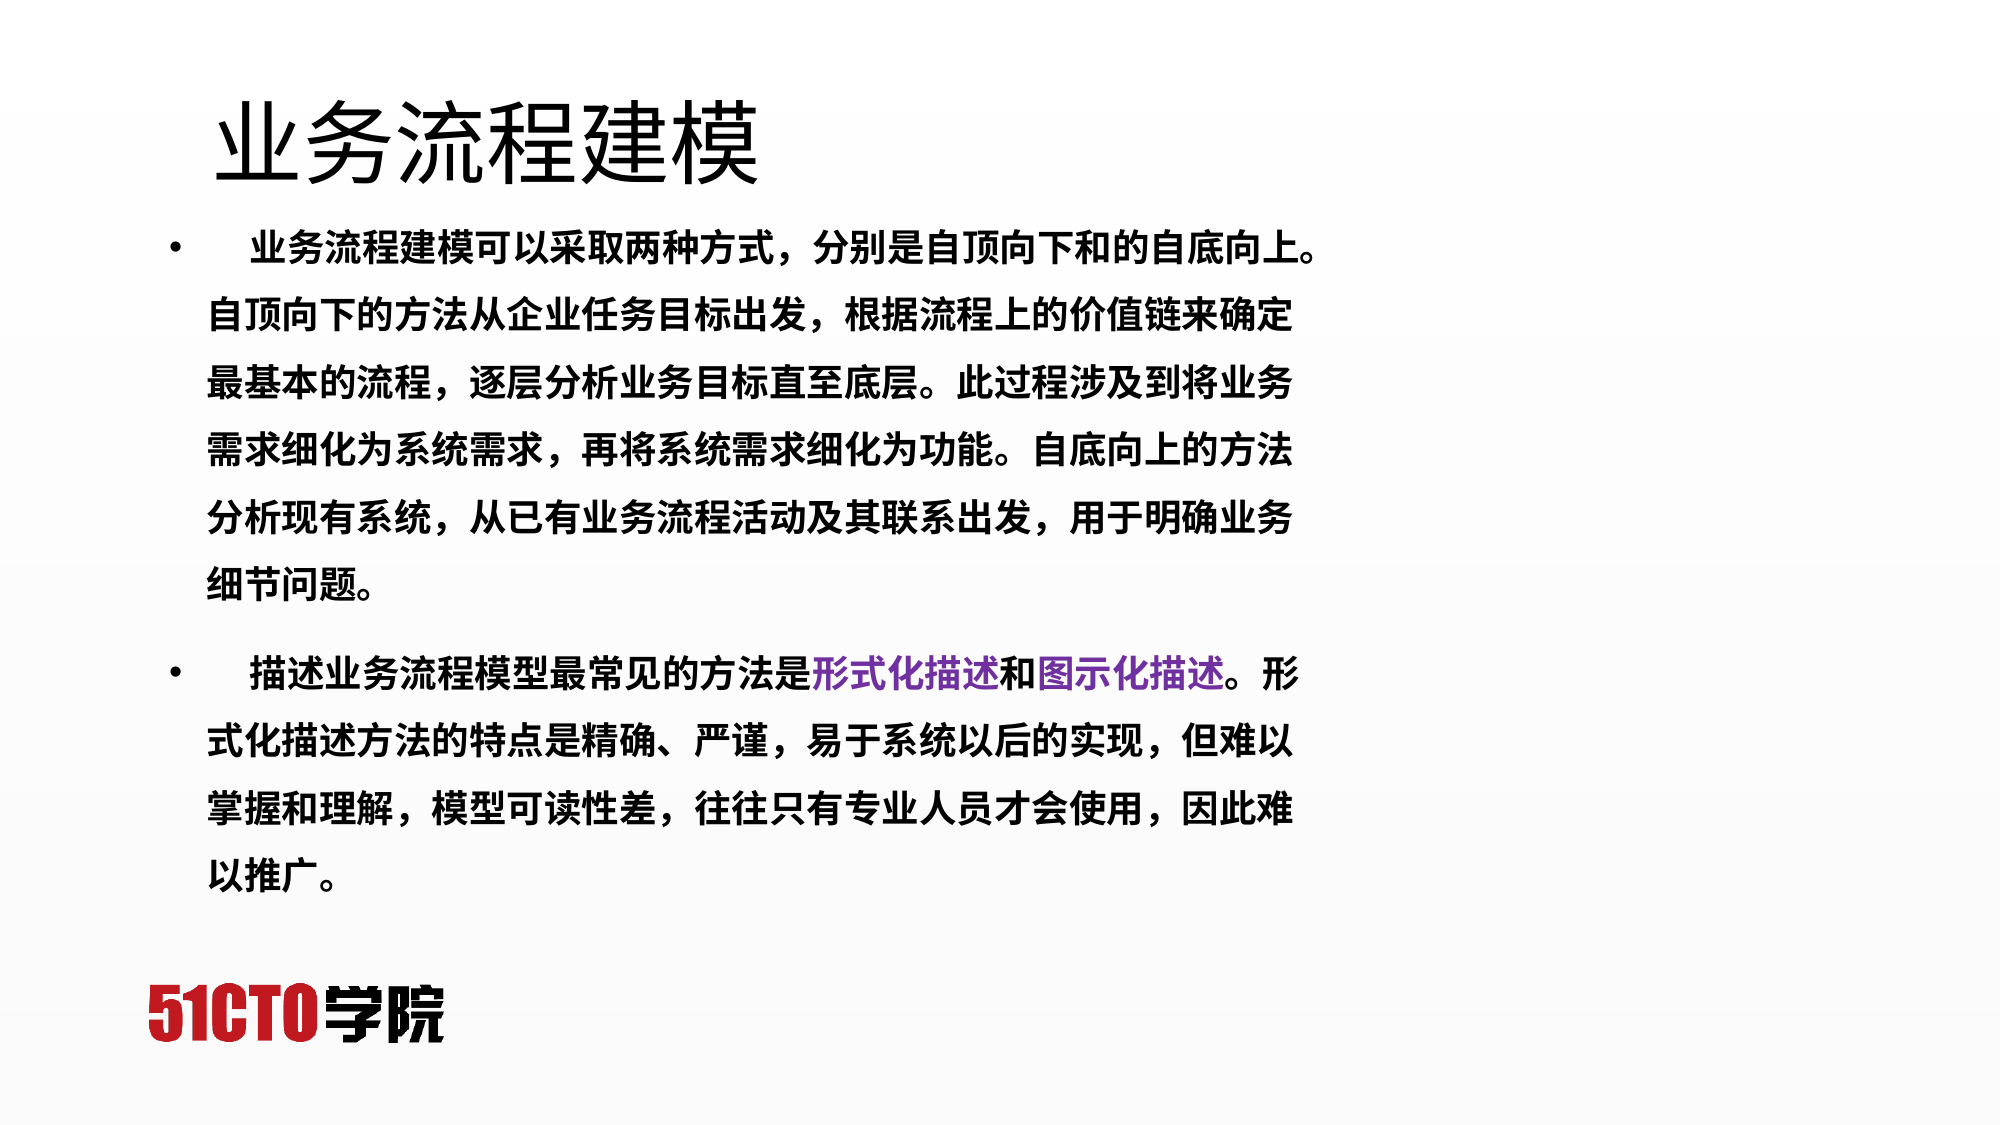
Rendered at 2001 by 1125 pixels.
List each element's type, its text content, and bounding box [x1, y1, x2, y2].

title 业务流程建模 [154, 39, 1880, 257]
list 业务流程建模可以采取两种方式，分别是自顶向下和的自底向上。自顶向下的方法从企业任务目标出发，根据流程上的价值链来确定最基本的流程，逐层分析业务目标直至底层。此过程涉及到将业务需求细化为系统需求，再将系统需求细化为功能。自底向上的方法分析现有系统，从已有业务流程活动及其联系出发，用于明确业务细节问题。 描述业务流程模型最常见的方法是形式化描述和图示化描述。形式化描述方法的特点是精确、严谨，易于系统以后的实现，但难以掌握和理解，模型可读性差，往往只有专业人员才会使用，因此难以推广。 [154, 193, 1325, 970]
picture [149, 983, 444, 1043]
